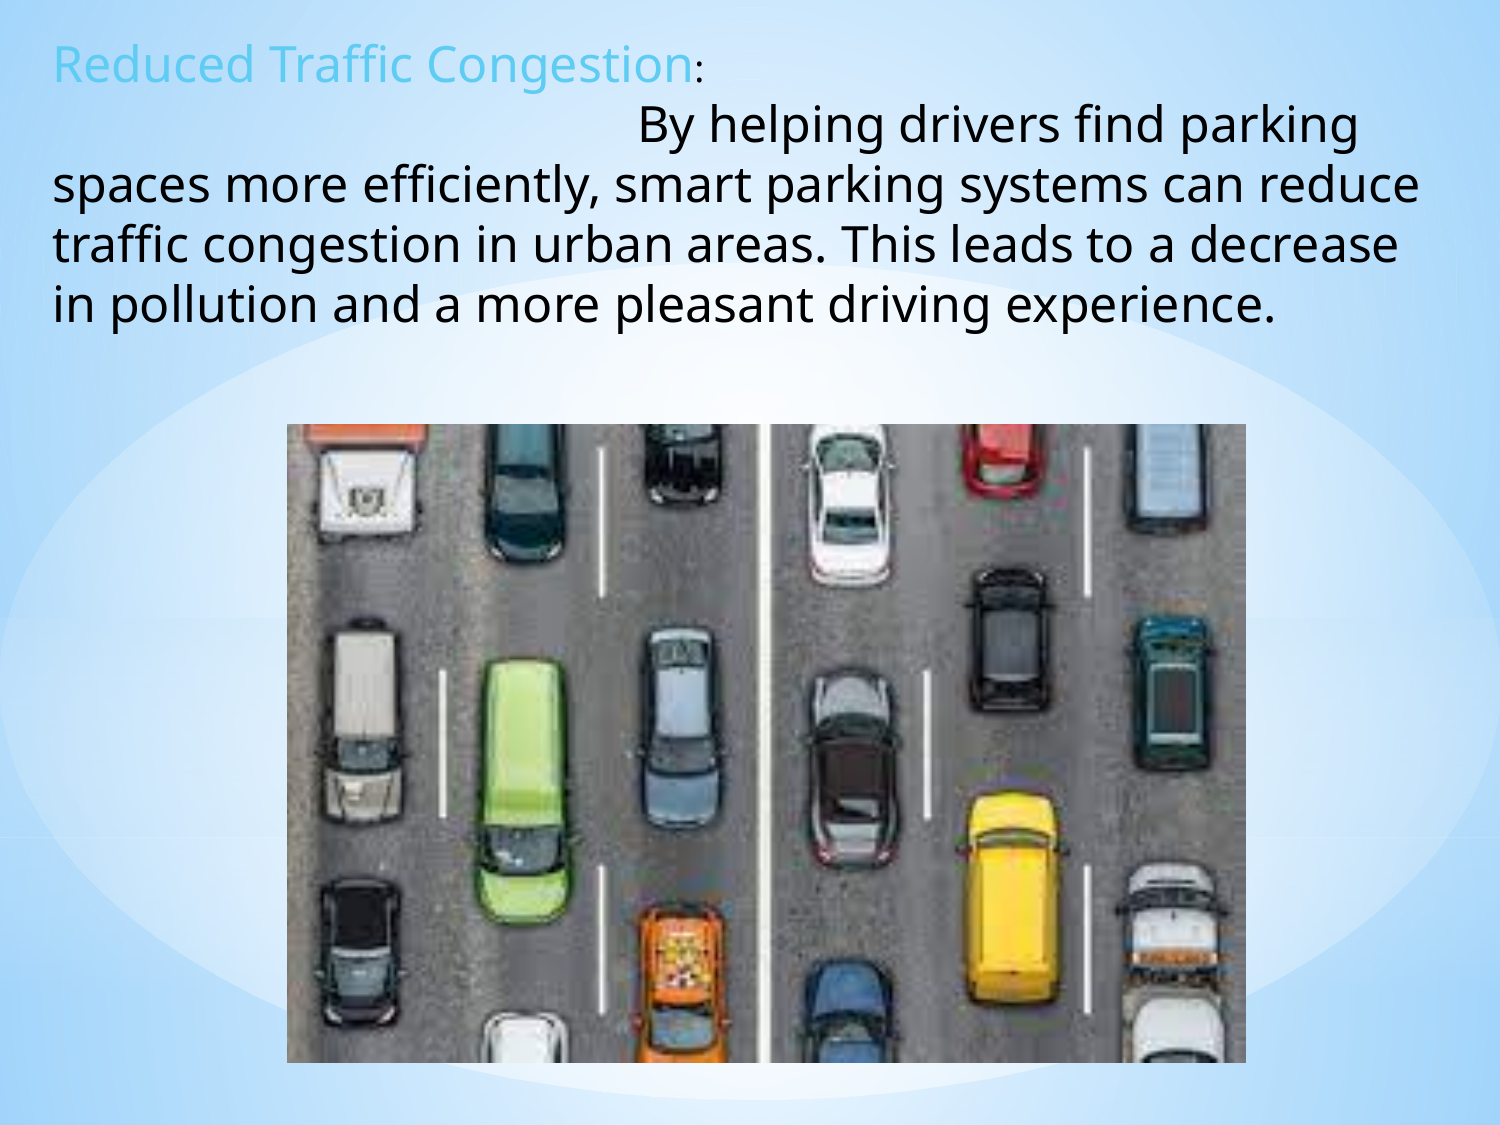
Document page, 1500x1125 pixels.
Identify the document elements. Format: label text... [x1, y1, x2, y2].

picture [287, 424, 1246, 1063]
text_box Reduced Traffic Congestion: By helping drivers find parking spaces more efficiently, smart parking systems can reduce traffic congestion in urban areas. This leads to a decrease in pollution and a more pleasant driving experience. [37, 24, 1463, 340]
